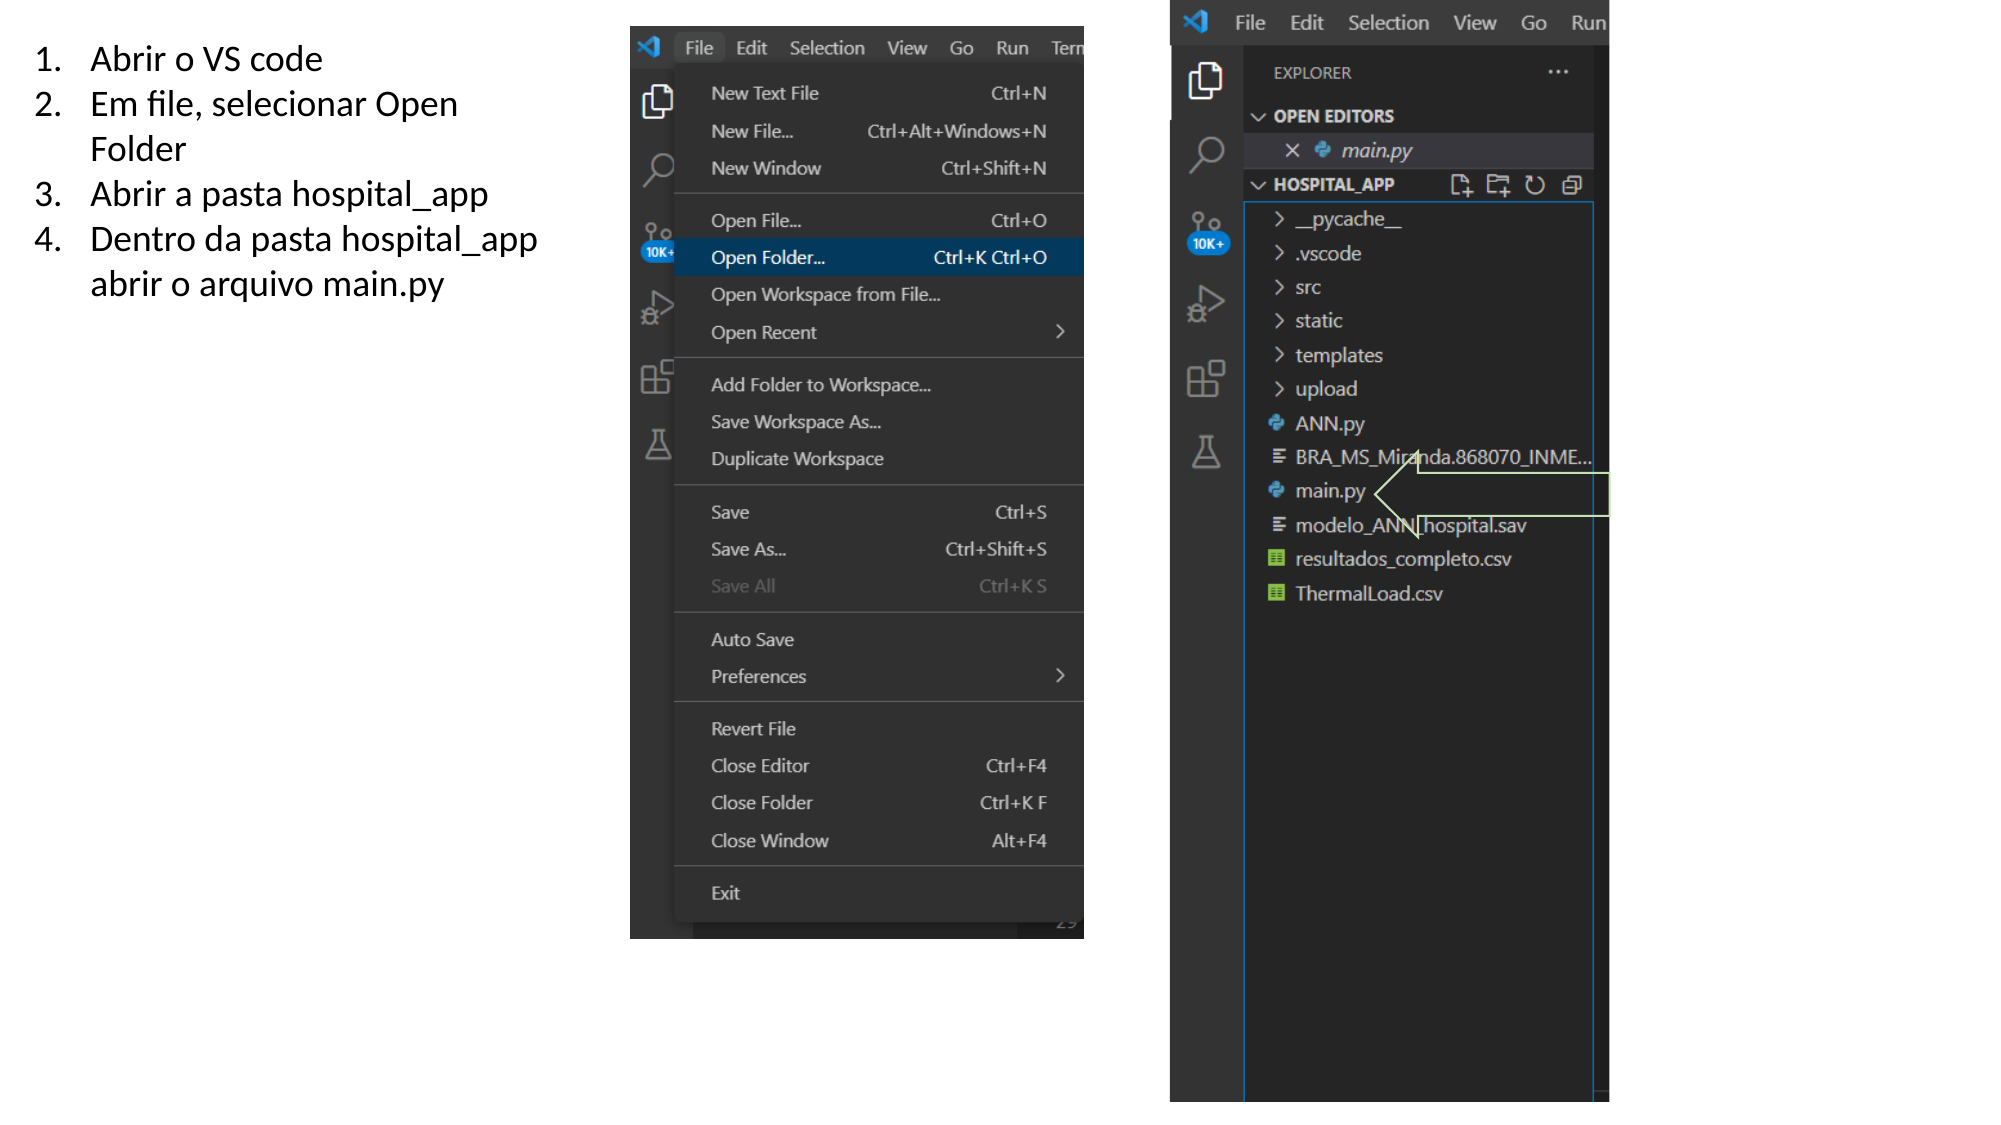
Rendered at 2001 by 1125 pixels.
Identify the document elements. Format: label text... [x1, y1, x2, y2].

picture [630, 26, 1084, 939]
picture [1169, 0, 1610, 1102]
text_box Abrir o VS code Em file, selecionar Open Folder Abrir a pasta hospital_app Dentro da pasta hospital_app abrir o arquivo main.py [19, 26, 575, 312]
